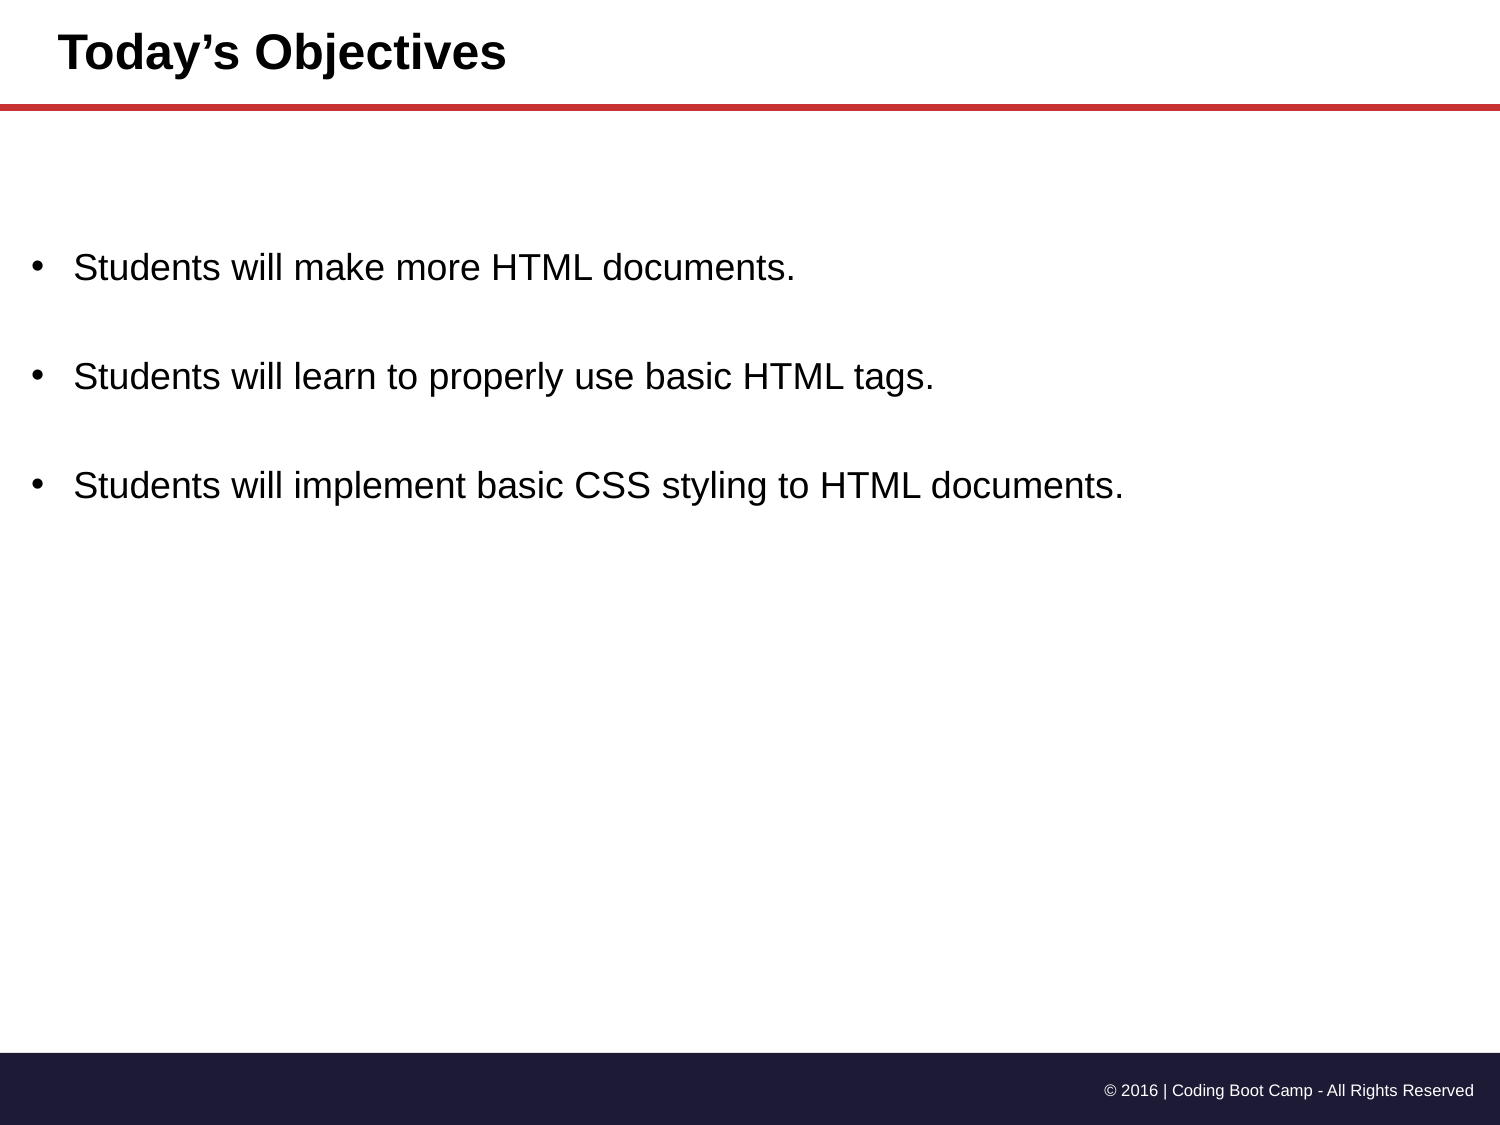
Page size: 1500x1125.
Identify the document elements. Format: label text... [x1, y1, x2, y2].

text_box Students will make more HTML documents. Students will learn to properly use basic HTML tags. Students will implement basic CSS styling to HTML documents. [16, 174, 1484, 521]
title Today’s Objectives [49, 0, 948, 108]
